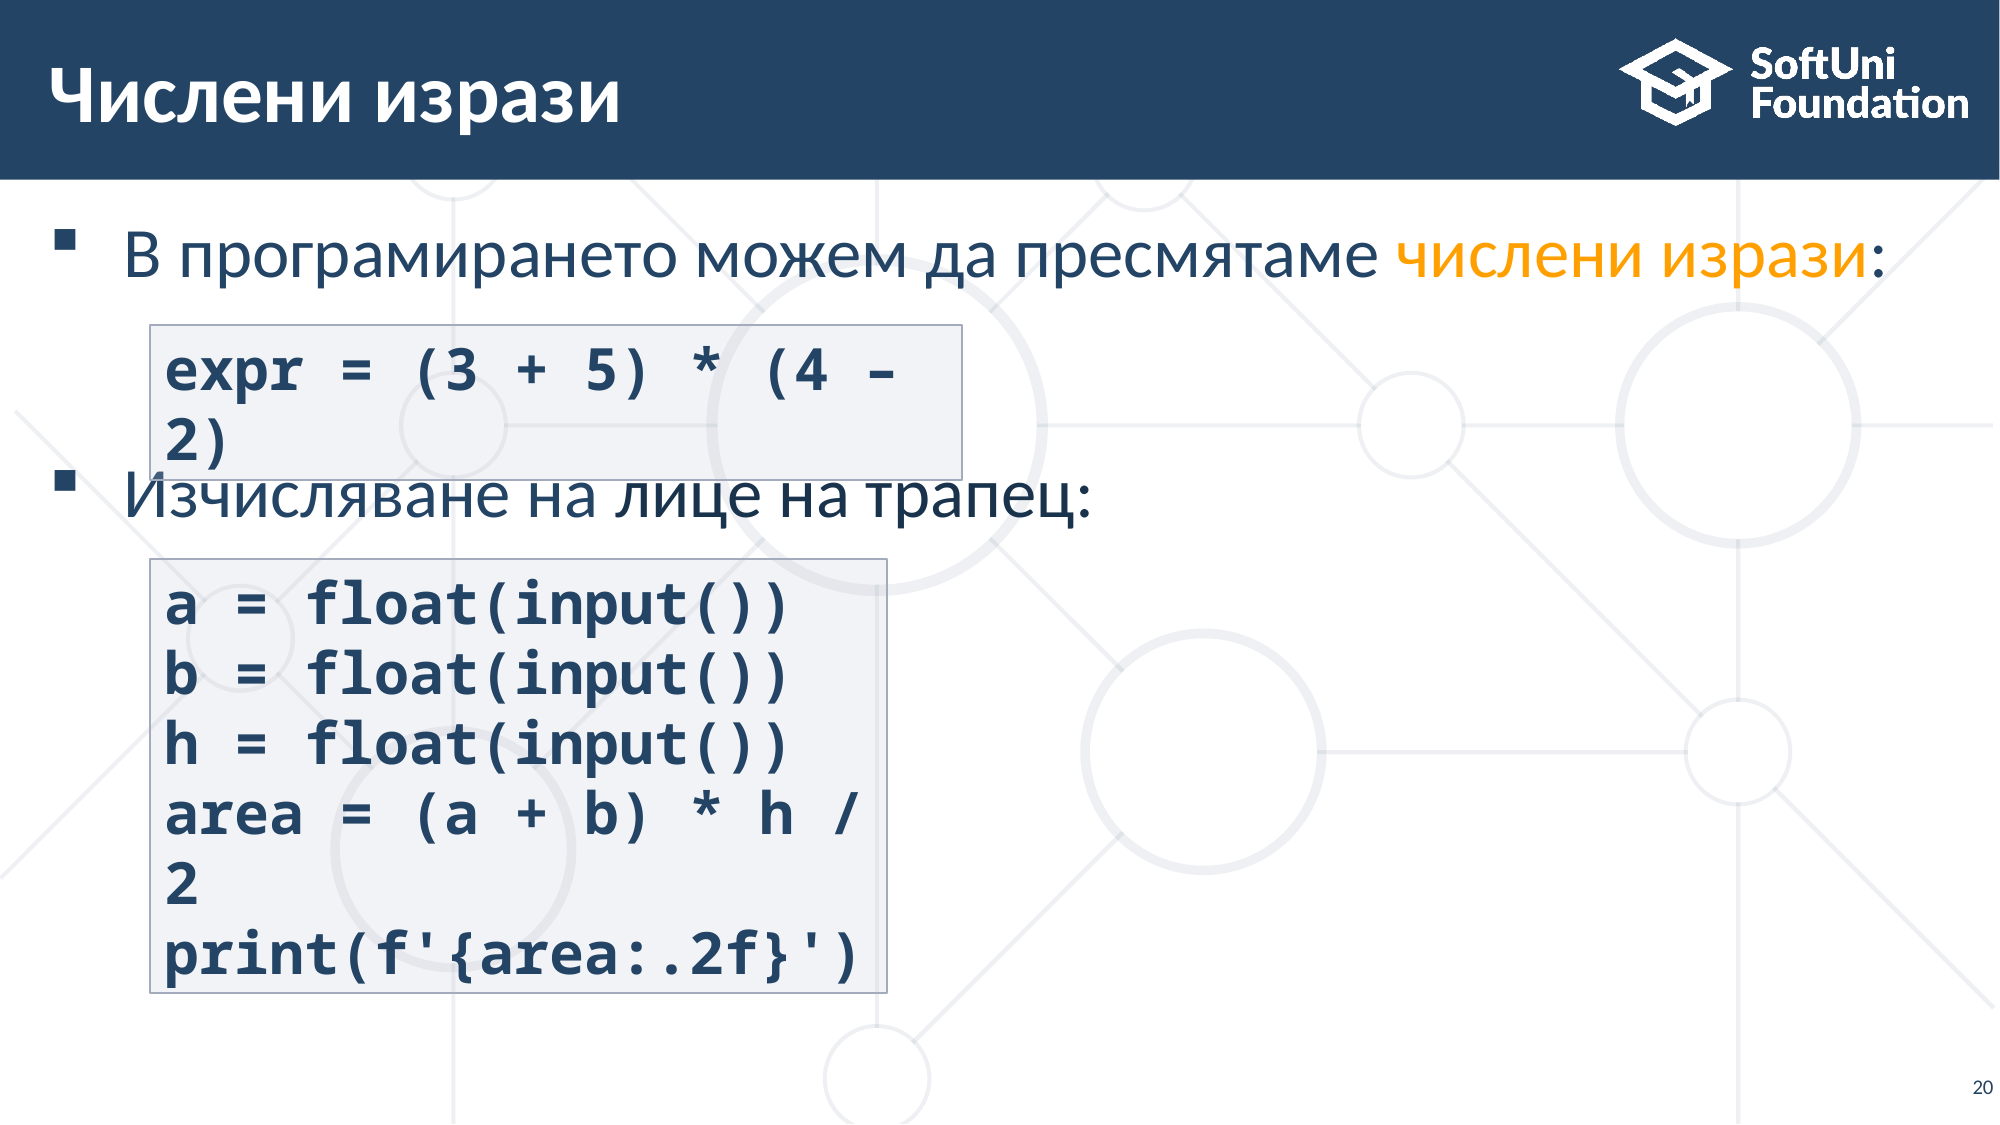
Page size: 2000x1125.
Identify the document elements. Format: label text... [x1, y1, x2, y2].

title Числени изрази [31, 16, 1591, 162]
text_box expr = (3 + 5) * (4 – 2) [149, 324, 963, 480]
text_box a = float(input()) b = float(input()) h = float(input()) area = (a + b) * h / 2 print(f'{area:.2f}') [149, 558, 888, 994]
list В програмирането можем да пресмятаме числени изрази: Изчисляване на лице на трапец: [31, 196, 1970, 1050]
picture [1618, 38, 1968, 126]
slide_number 20 [1929, 1070, 2000, 1103]
